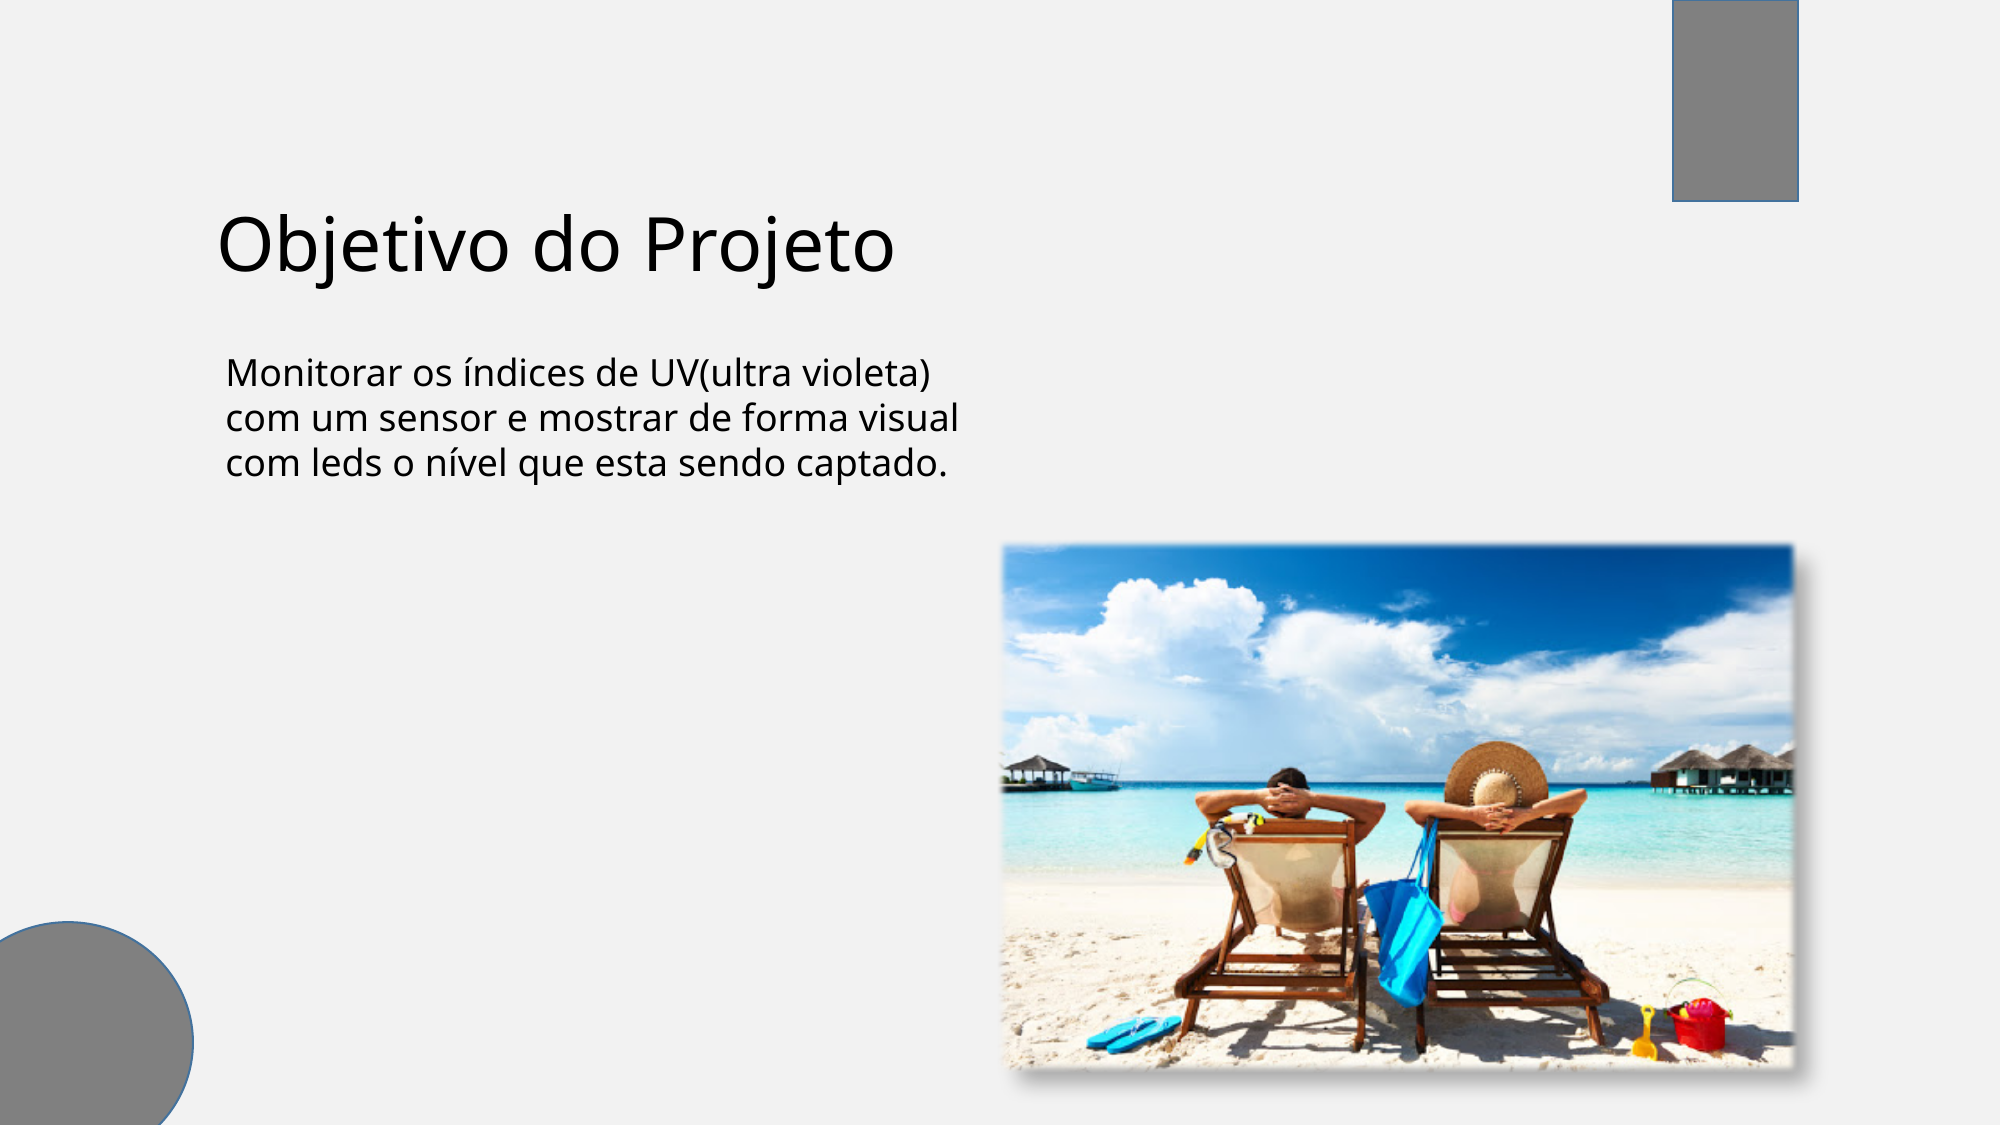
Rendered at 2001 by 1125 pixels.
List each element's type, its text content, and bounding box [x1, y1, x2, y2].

text_box Monitorar os índices de UV(ultra violeta) com um sensor e mostrar de forma visual com leds o nível que esta sendo captado. [210, 341, 976, 492]
text_box [0, 921, 194, 1125]
text_box Objetivo do Projeto [201, 188, 912, 294]
picture [997, 539, 1798, 1073]
text_box [1672, 0, 1799, 202]
